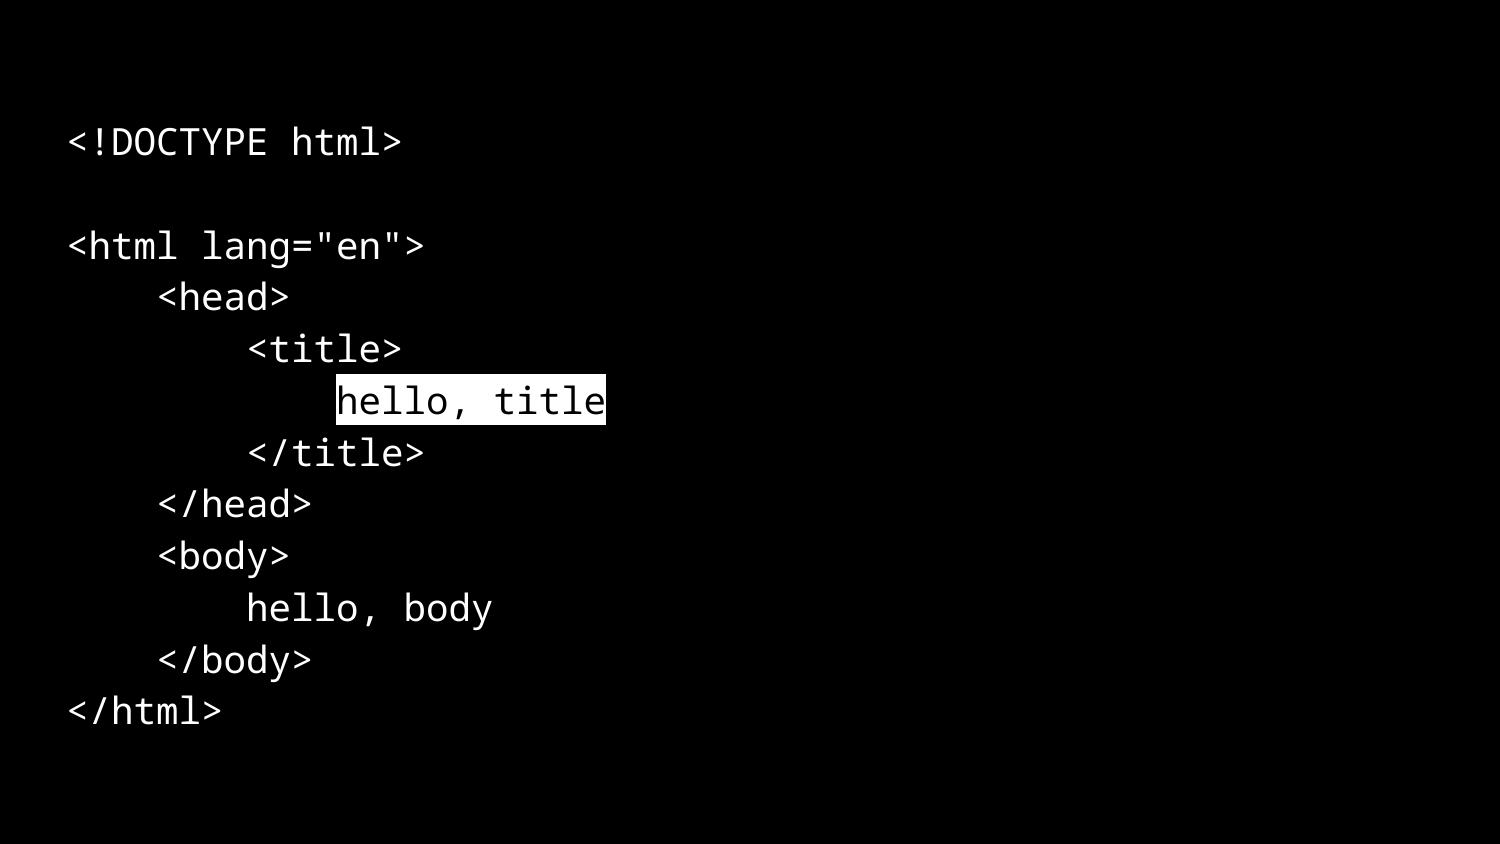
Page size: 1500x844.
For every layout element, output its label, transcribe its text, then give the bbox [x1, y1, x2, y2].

list <!DOCTYPE html> <html lang="en"> <head> <title> hello, title </title> </head> <body> hello, body </body> </html> [51, 113, 1449, 730]
